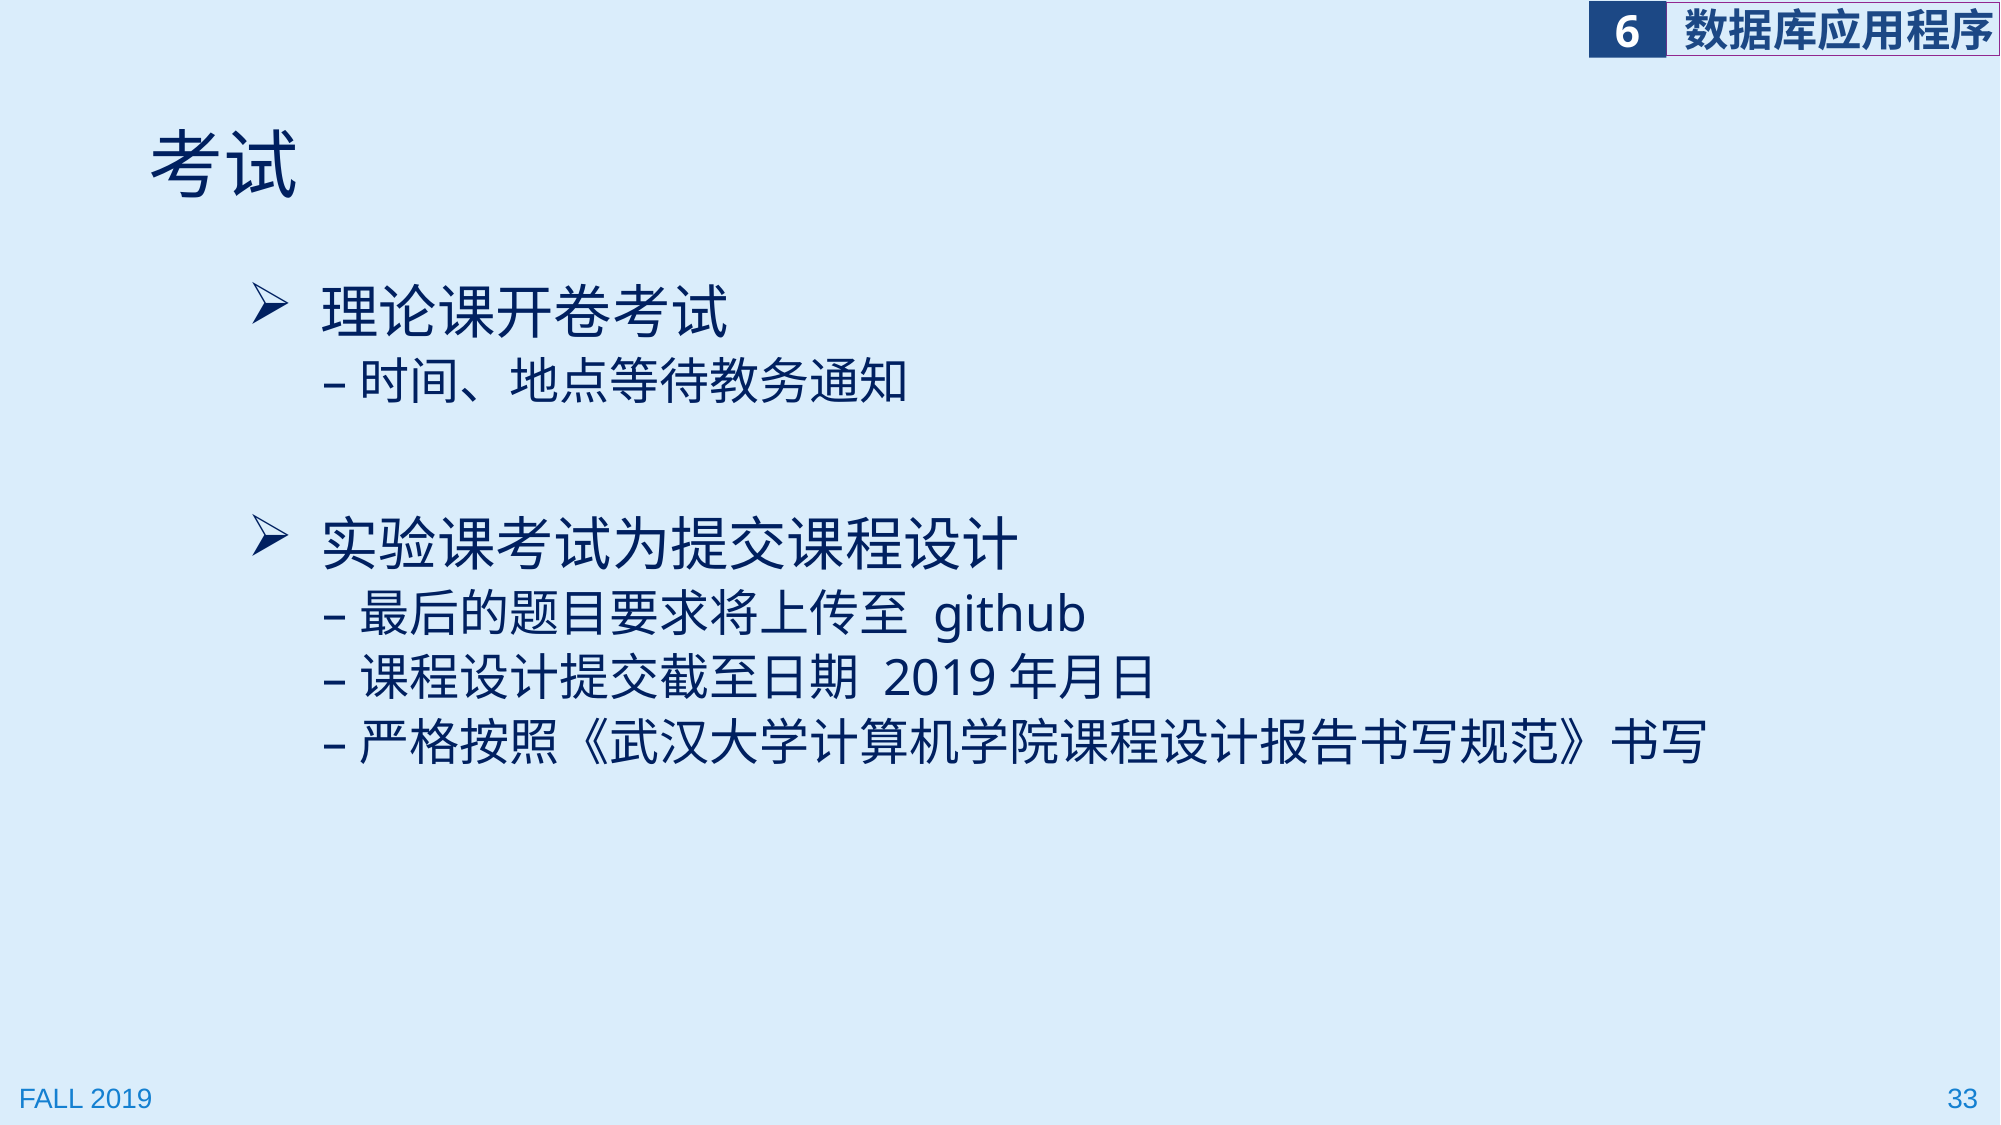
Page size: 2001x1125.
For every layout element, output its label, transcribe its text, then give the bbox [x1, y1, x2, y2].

title 考试 [137, 59, 1863, 278]
list 理论课开卷考试 时间、地点等待教务通知 实验课考试为提交课程设计 最后的题目要求将上传至 github 课程设计提交截至日期 2019年月日 严格按照《武汉大学计算机学院课程设计报告书写规范》书写 [236, 277, 1846, 992]
